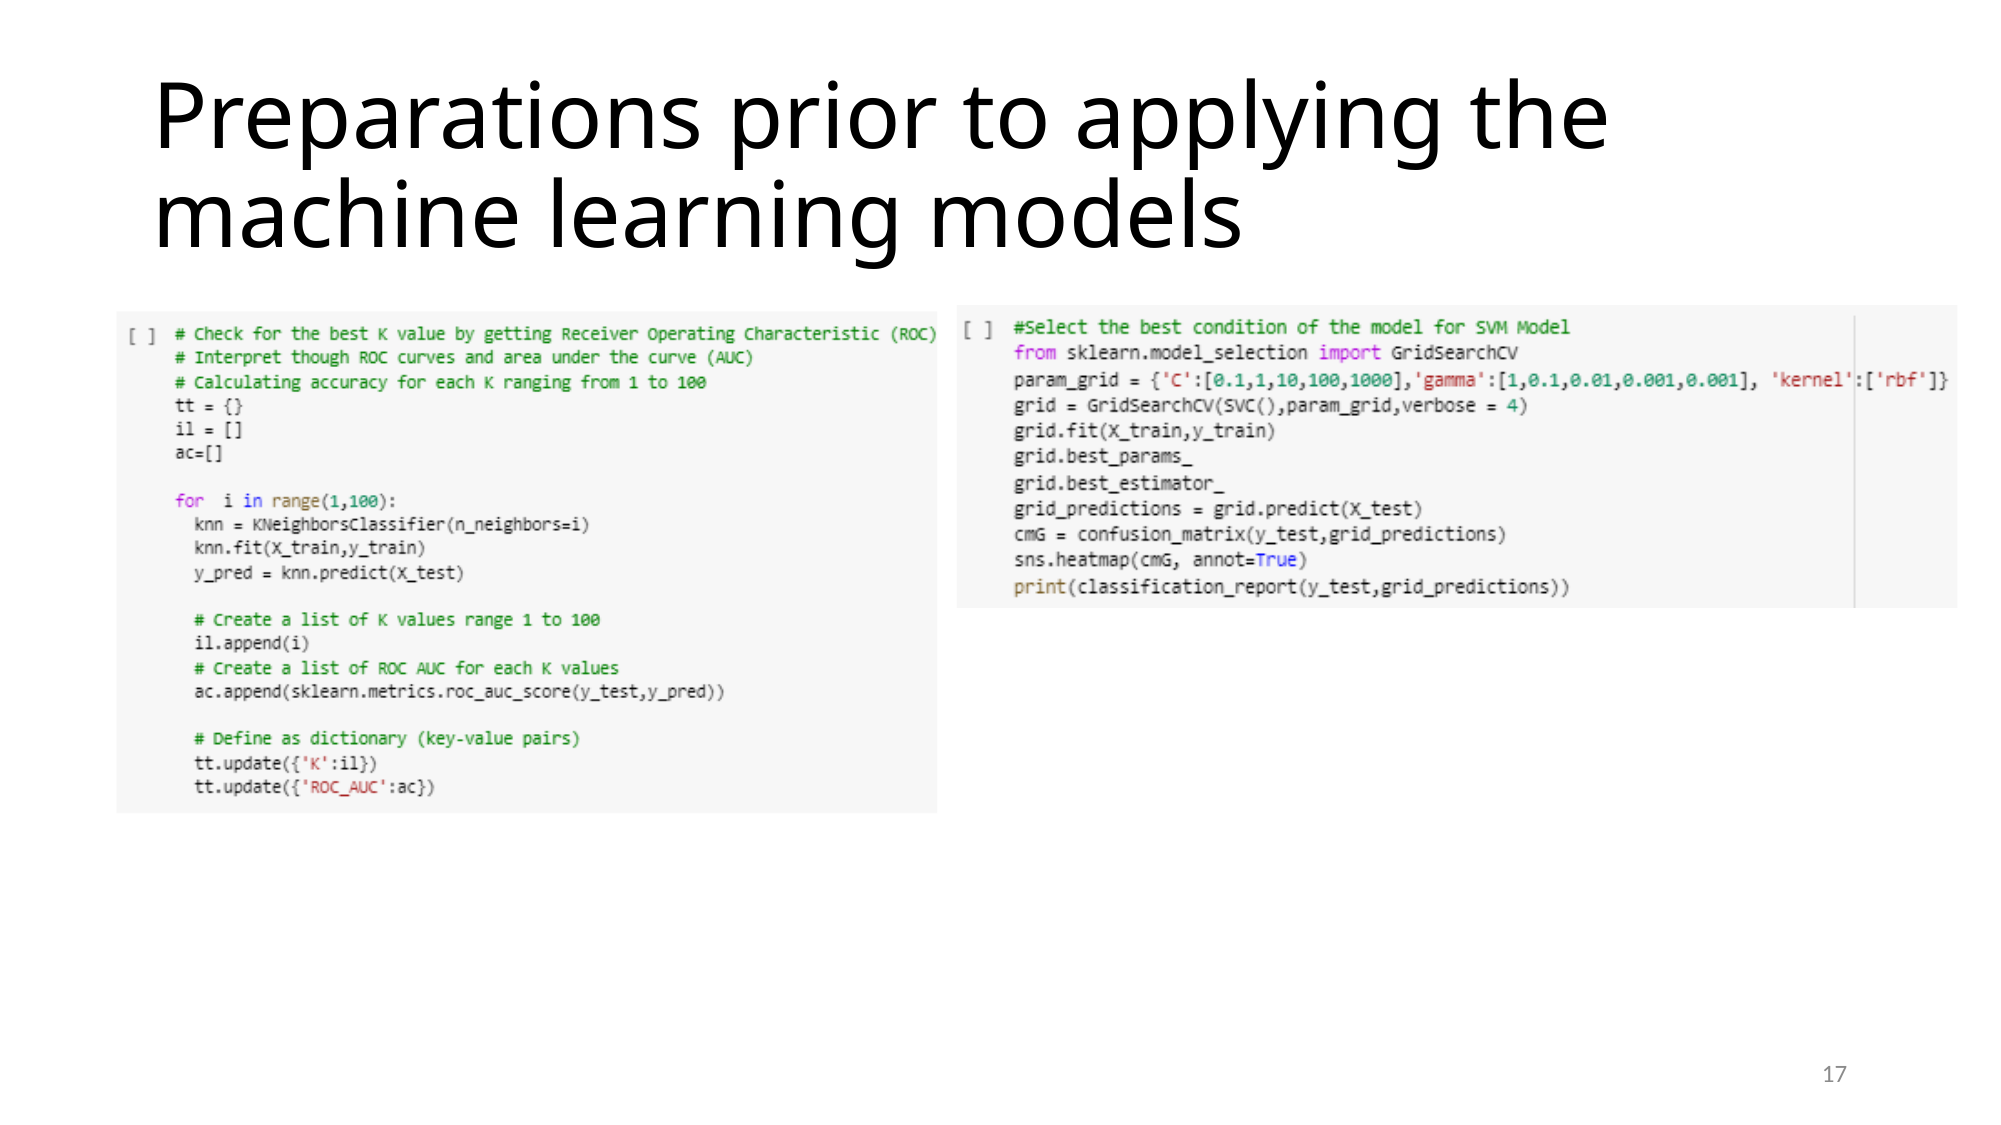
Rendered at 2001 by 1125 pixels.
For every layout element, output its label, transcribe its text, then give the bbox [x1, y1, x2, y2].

slide_number 17 [1412, 1042, 1863, 1103]
picture [956, 305, 1958, 608]
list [107, 305, 938, 820]
title Preparations prior to applying the machine learning models [137, 59, 1863, 278]
